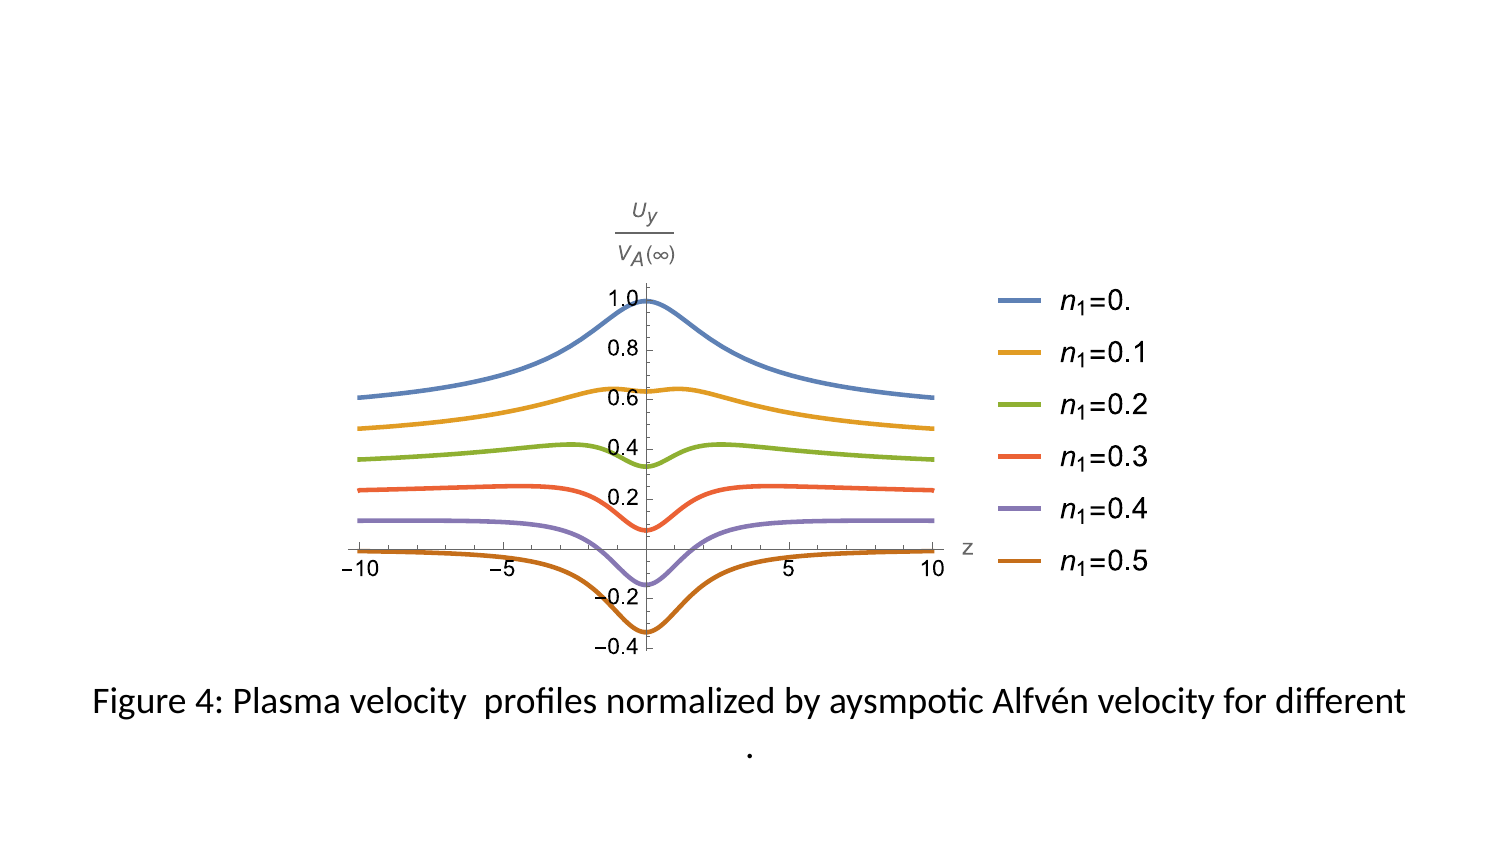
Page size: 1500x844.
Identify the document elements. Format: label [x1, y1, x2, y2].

picture [339, 195, 1161, 669]
